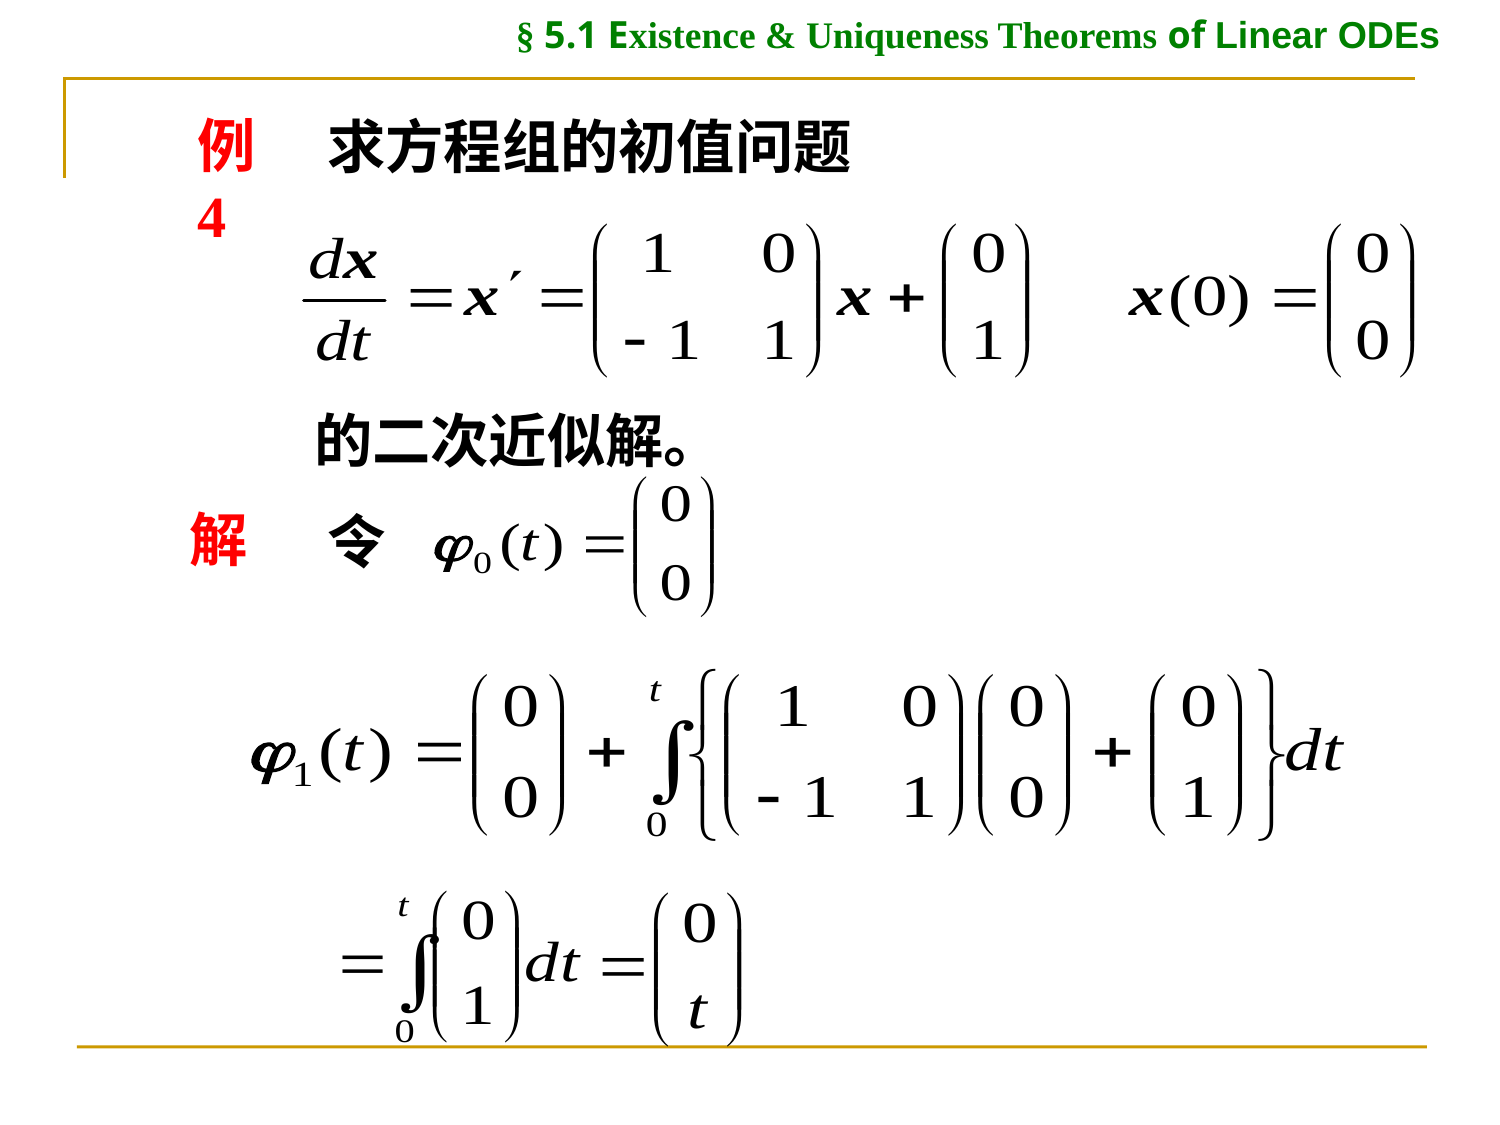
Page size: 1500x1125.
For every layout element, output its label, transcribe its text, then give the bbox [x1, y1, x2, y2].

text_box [424, 467, 734, 627]
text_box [584, 883, 763, 1057]
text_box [324, 877, 597, 1057]
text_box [291, 213, 1438, 388]
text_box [240, 659, 1363, 852]
text_box 例4 [182, 102, 301, 257]
text_box § 5.1 Existence & Uniqueness Theorems of Linear ODEs [466, 12, 1500, 64]
text_box 的二次近似解。 [299, 397, 938, 482]
text_box 解 [175, 495, 264, 580]
text_box 求方程组的初值问题 [312, 102, 892, 188]
text_box 令 [312, 497, 401, 583]
